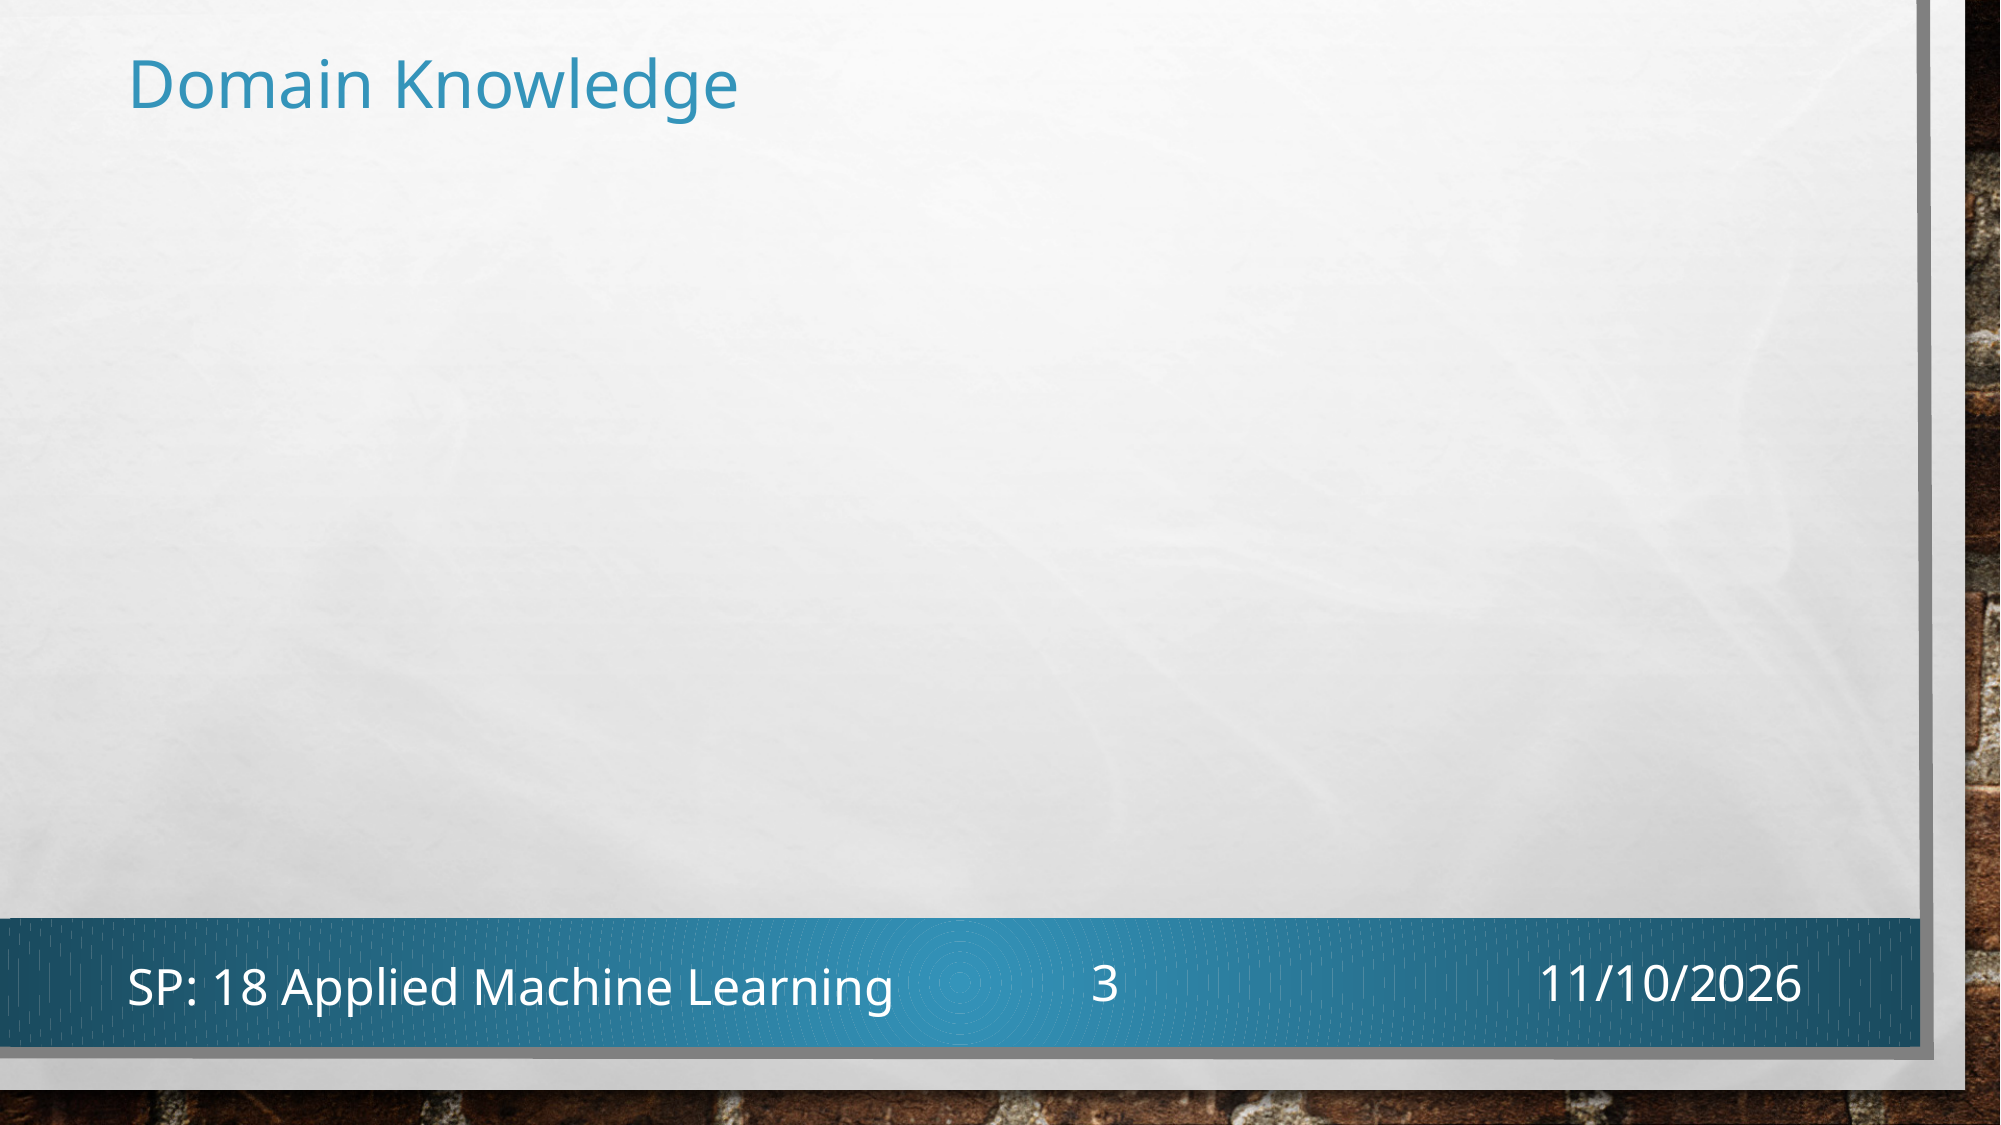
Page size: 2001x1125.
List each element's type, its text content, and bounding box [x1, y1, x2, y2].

footer SP: 18 Applied Machine Learning [112, 944, 1015, 1027]
slide_number 3 [1031, 944, 1181, 1027]
picture [0, 0, 2000, 1125]
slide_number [1197, 944, 1818, 1027]
title Domain Knowledge [112, 25, 1818, 149]
